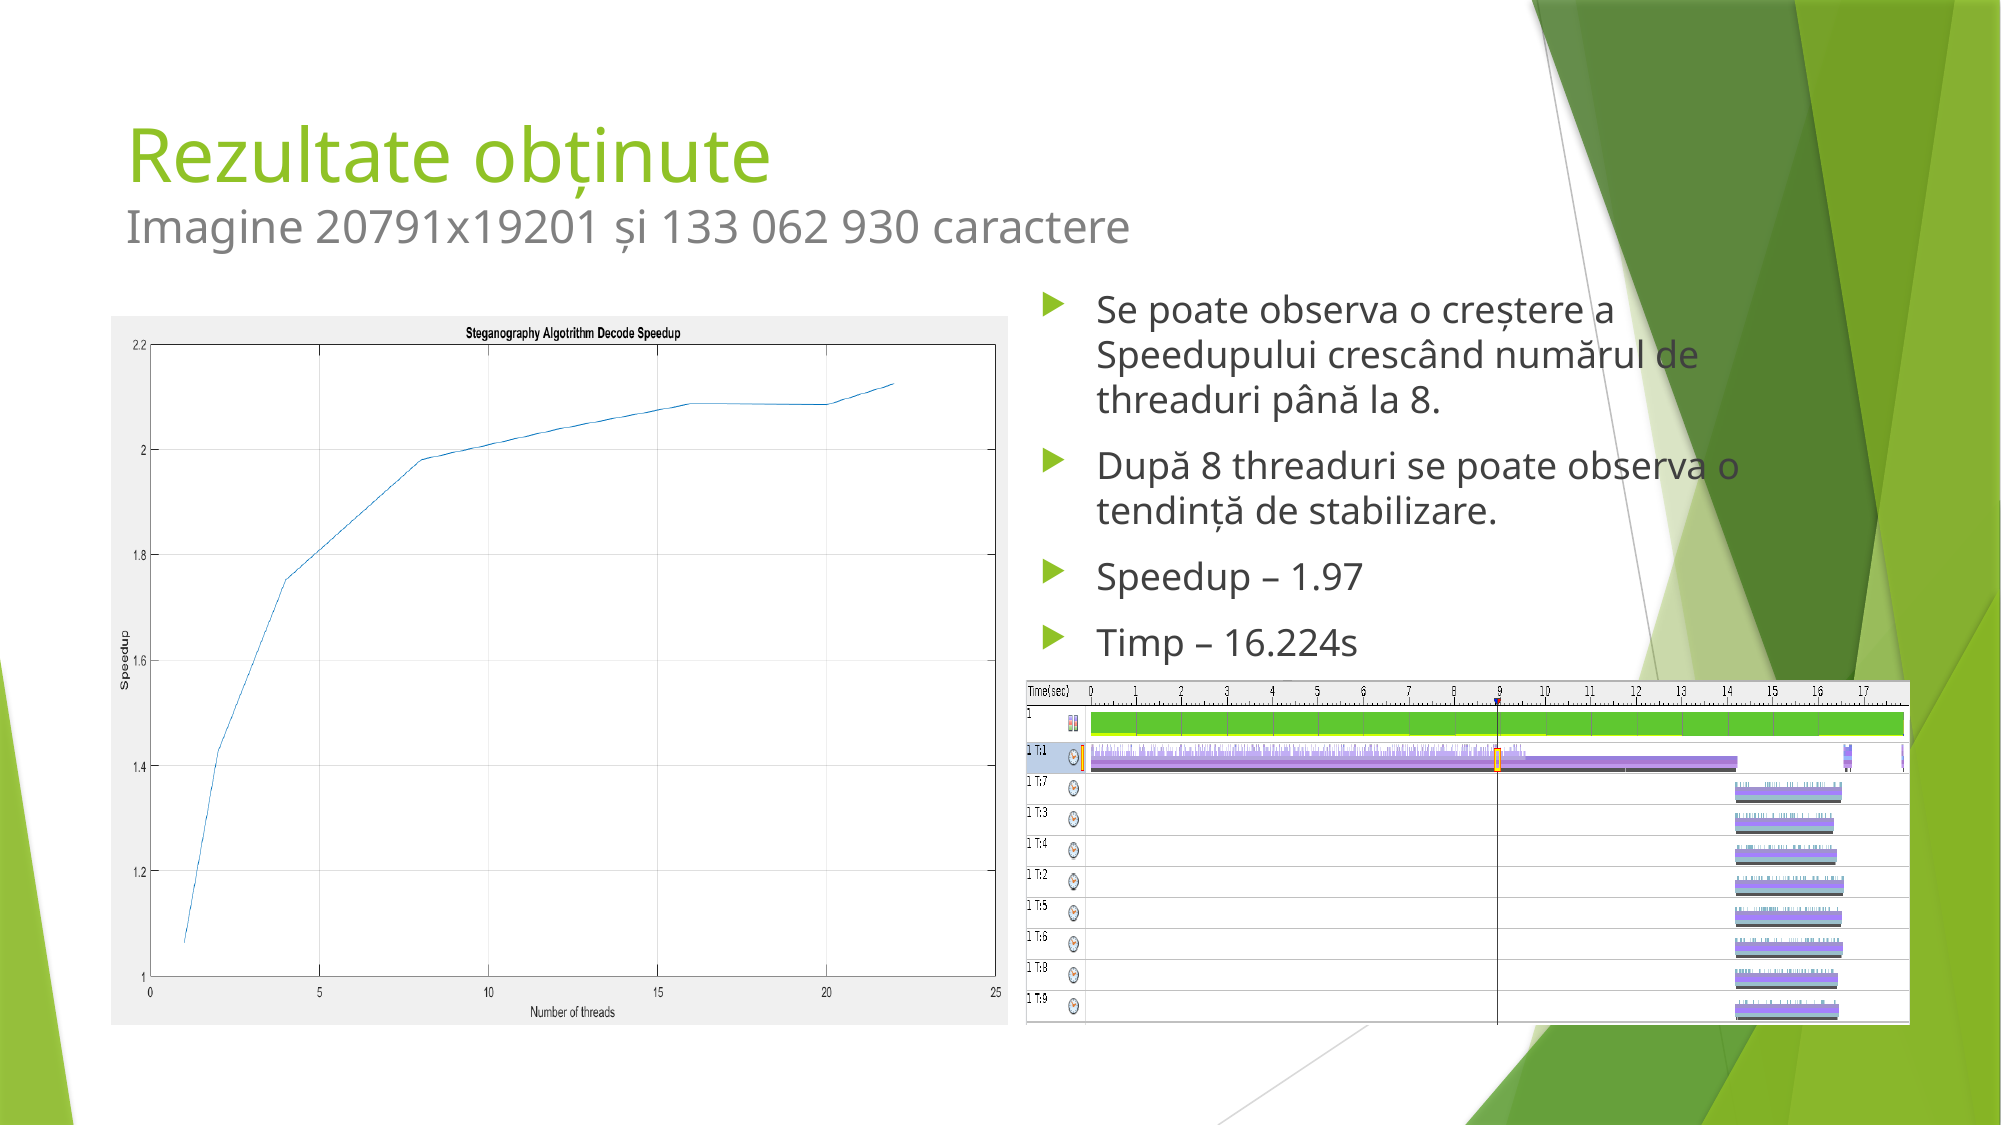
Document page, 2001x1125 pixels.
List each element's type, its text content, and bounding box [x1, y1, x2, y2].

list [110, 316, 1008, 1026]
picture [1024, 679, 1911, 1026]
title Rezultate obținute Imagine 20791x19201 și 133 062 930 caractere [111, 99, 1522, 317]
list Se poate observa o creștere a Speedupului crescând numărul de threaduri până la 8. După 8 threaduri se poate observa o tendință de stabilizare. Speedup – 1.97 Timp – 16.224s [1025, 278, 1853, 644]
